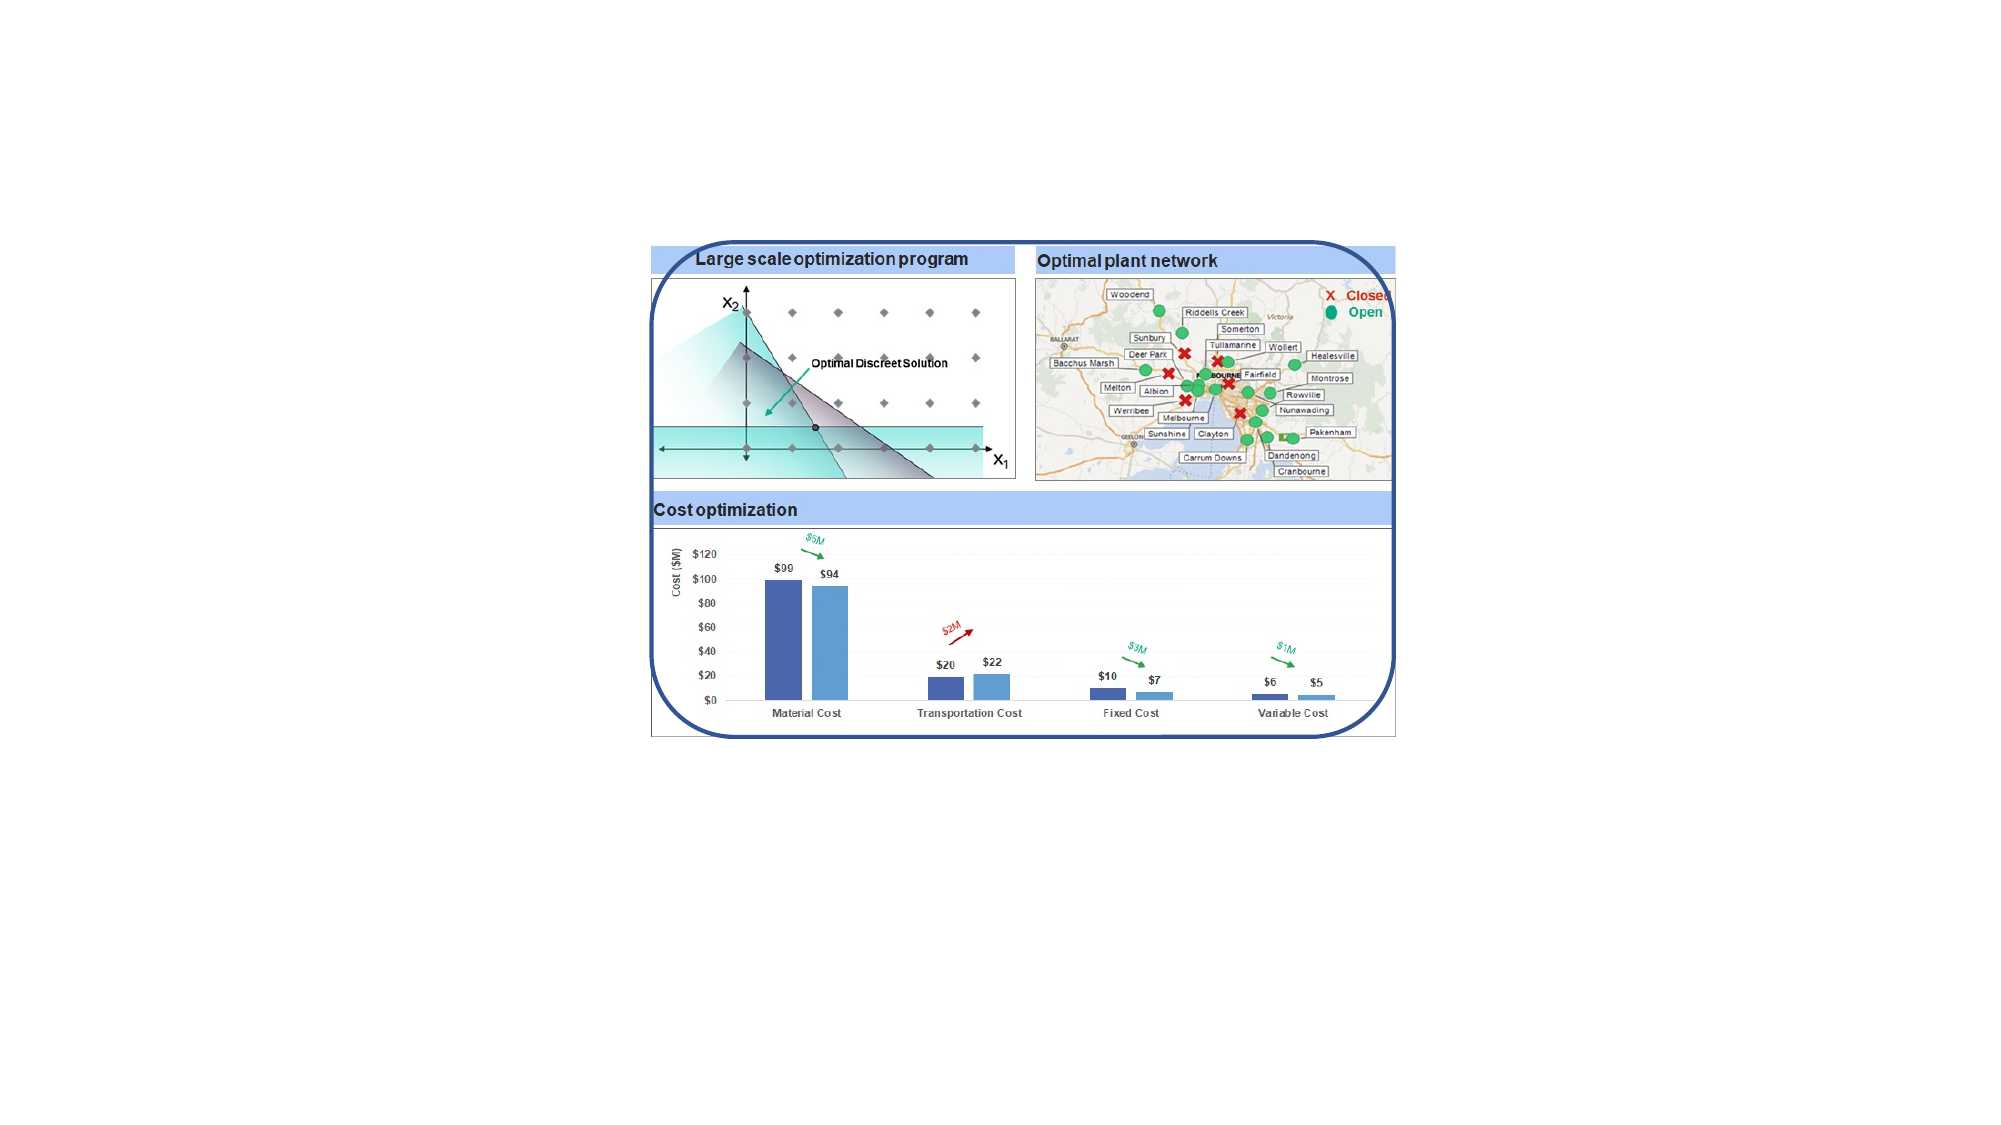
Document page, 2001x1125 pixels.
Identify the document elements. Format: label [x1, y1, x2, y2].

text_box [642, 242, 1396, 737]
